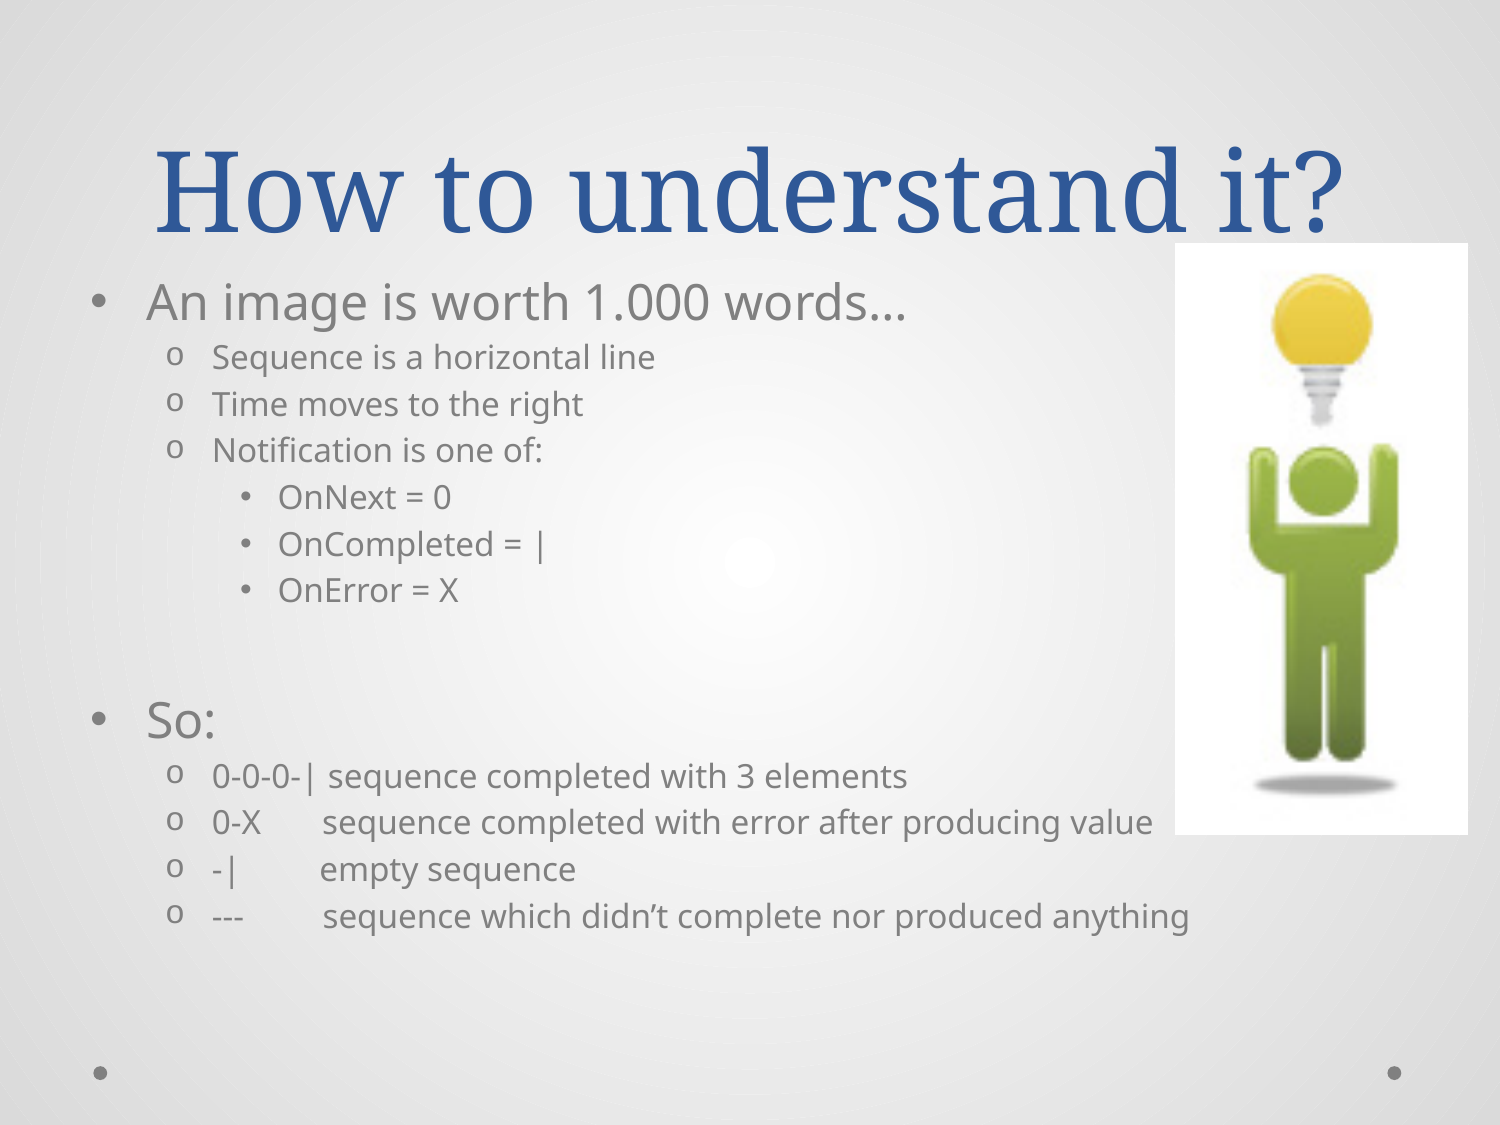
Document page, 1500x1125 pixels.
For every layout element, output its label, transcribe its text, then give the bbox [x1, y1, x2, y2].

picture [1174, 243, 1468, 835]
list An image is worth 1.000 words… Sequence is a horizontal line Time moves to the right Notification is one of: OnNext = 0 OnCompleted = | OnError = X So: 0-0-0-| sequence completed with 3 elements 0-X sequence completed with error after producing value -| empty sequence --- sequence which didn’t complete nor produced anything [75, 262, 1425, 1005]
title How to understand it? [75, 0, 1425, 262]
